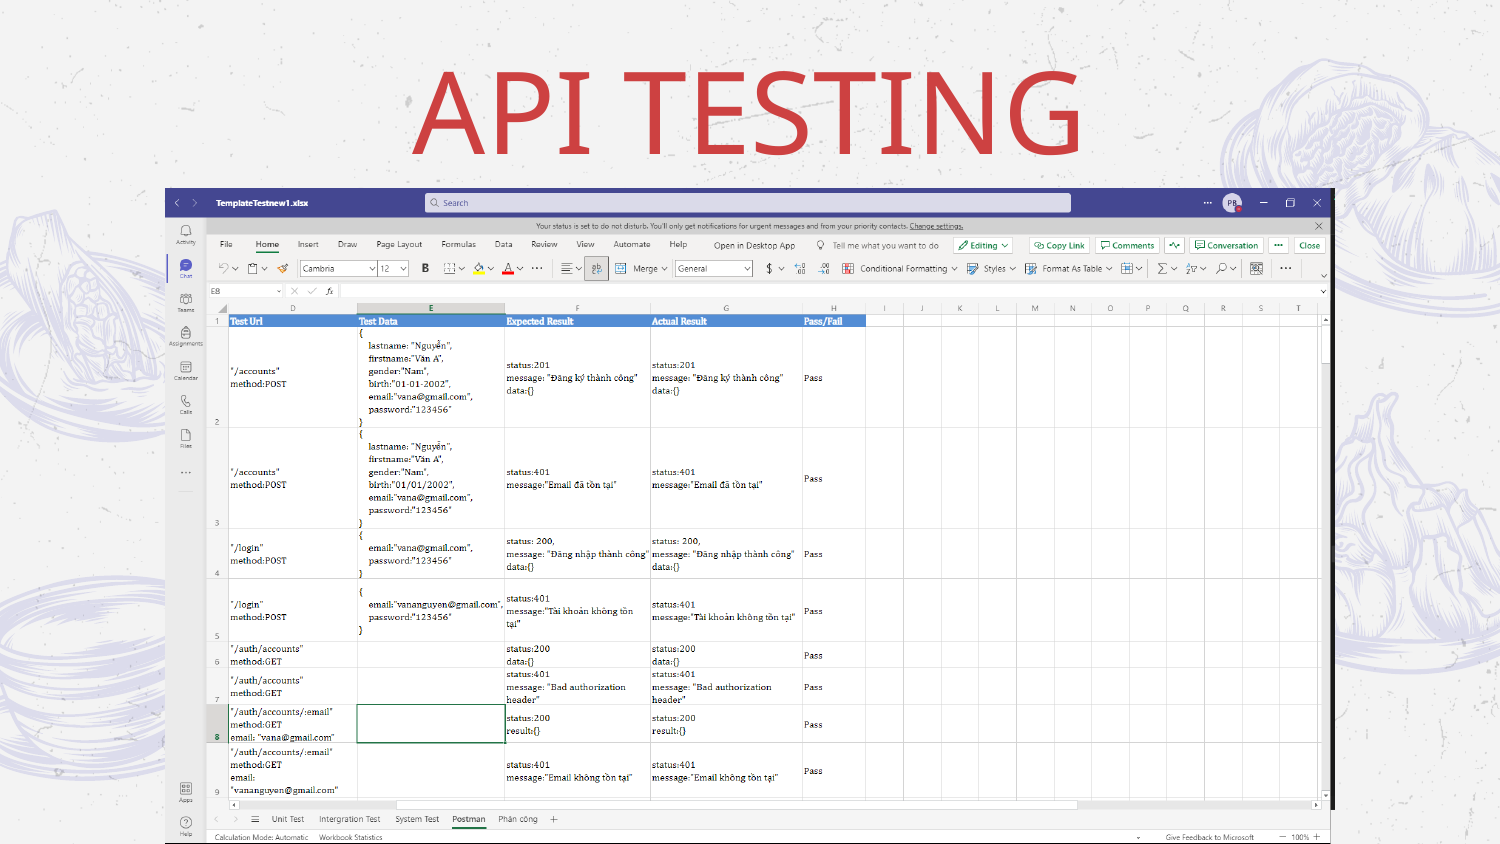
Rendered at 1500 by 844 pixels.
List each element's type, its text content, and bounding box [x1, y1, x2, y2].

title API TESTING [347, 57, 1153, 187]
picture [165, 188, 1335, 844]
